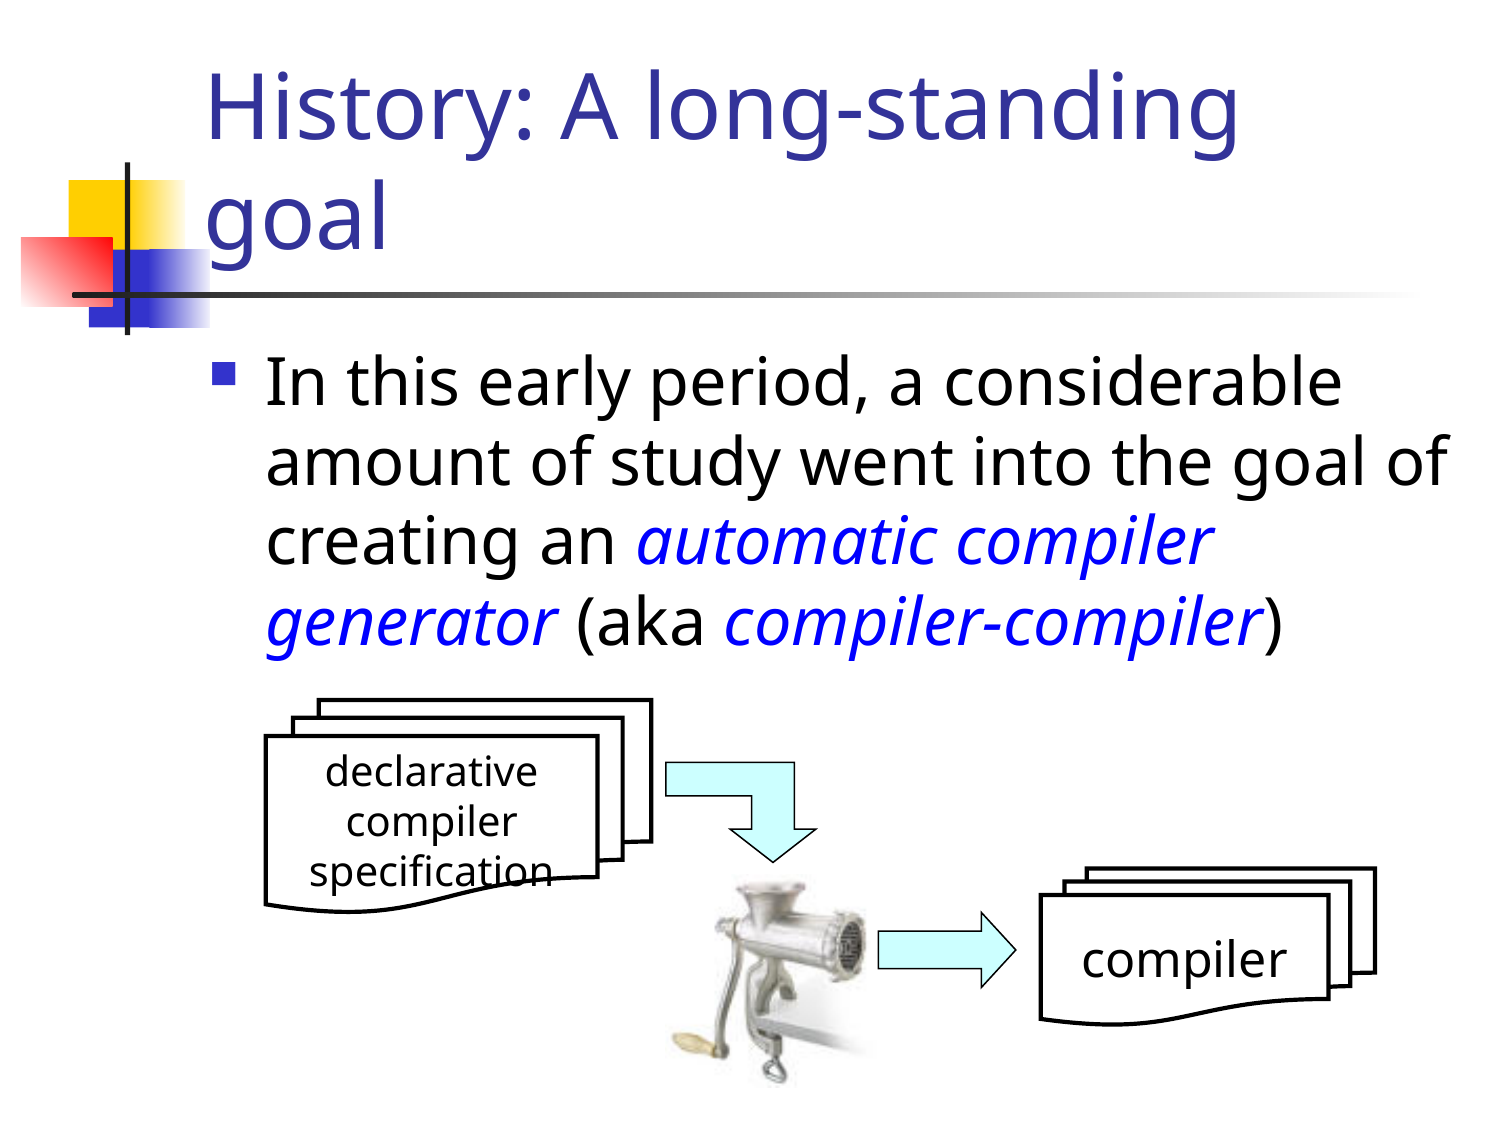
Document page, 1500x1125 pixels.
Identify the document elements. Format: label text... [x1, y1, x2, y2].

text_box compiler [1040, 868, 1375, 1025]
picture [665, 874, 879, 1088]
title History: A long-standing goal [188, 35, 1468, 275]
text_box [882, 912, 1016, 988]
text_box [665, 762, 816, 863]
list In this early period, a considerable amount of study went into the goal of creating an automatic compiler generator (aka compiler-compiler) [193, 331, 1469, 1006]
text_box declarative compiler specification [265, 699, 652, 912]
